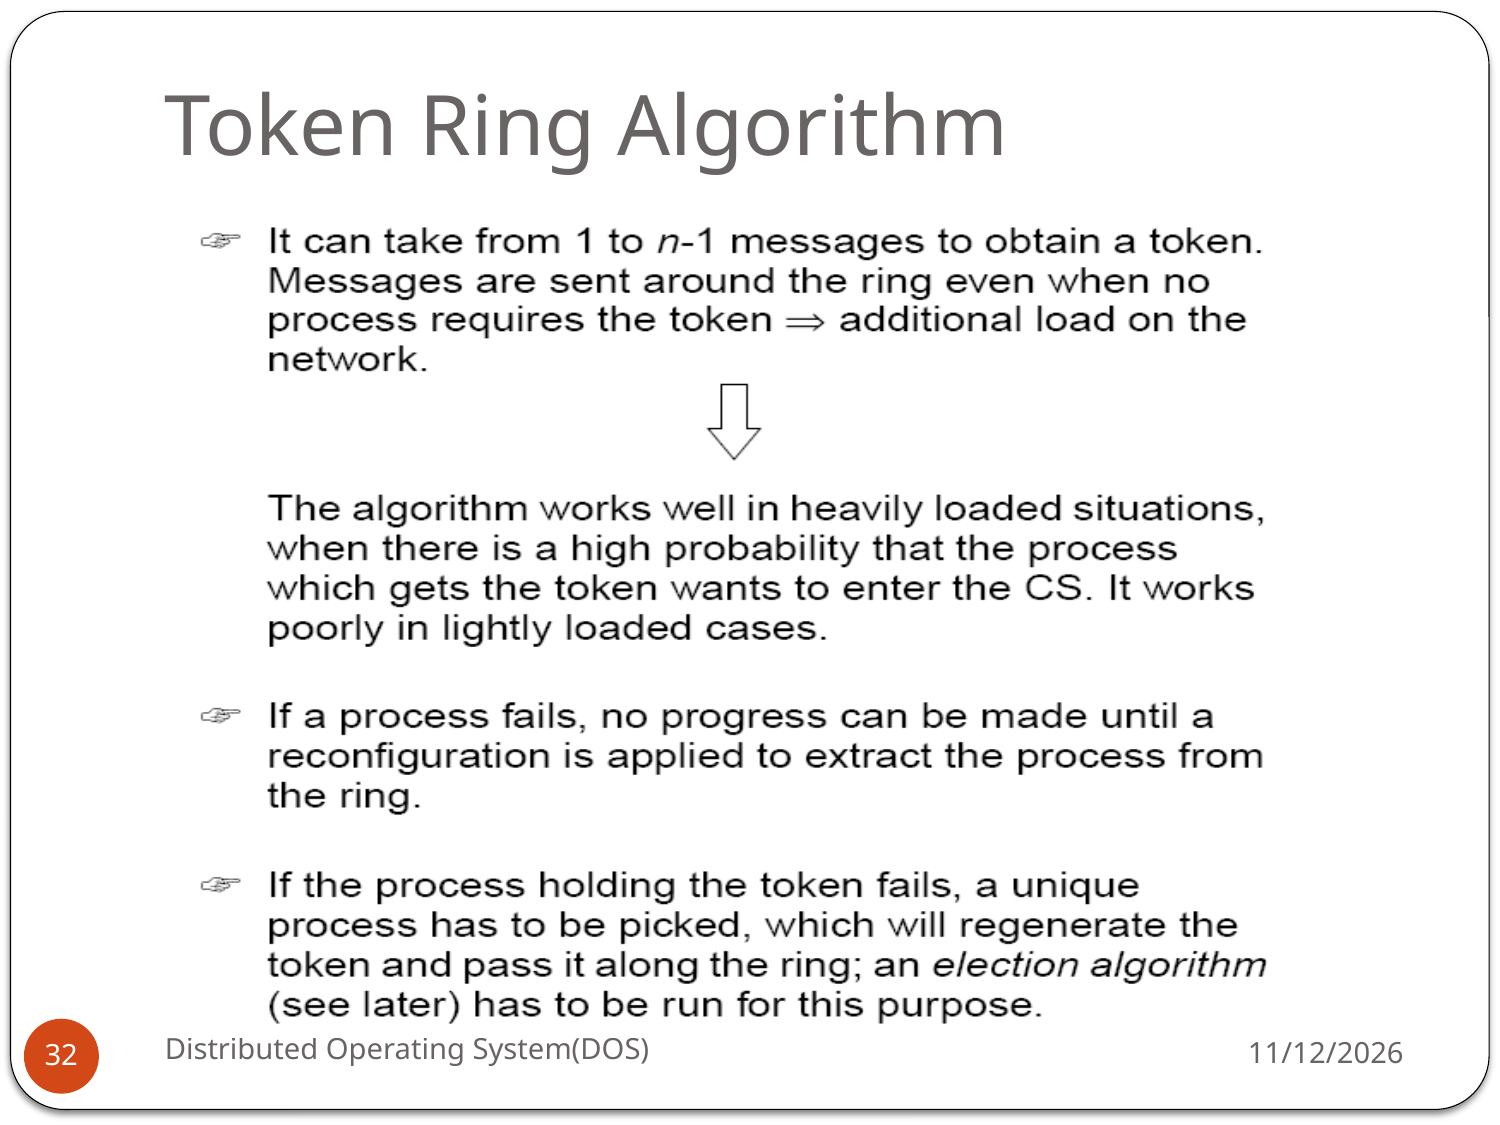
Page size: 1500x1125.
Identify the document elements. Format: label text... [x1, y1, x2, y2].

picture [149, 212, 1338, 1038]
slide_number 32 [23, 1018, 99, 1094]
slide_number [1012, 1015, 1419, 1094]
footer Distributed Operating System(DOS) [150, 1046, 800, 1088]
title Token Ring Algorithm [150, 0, 1425, 188]
